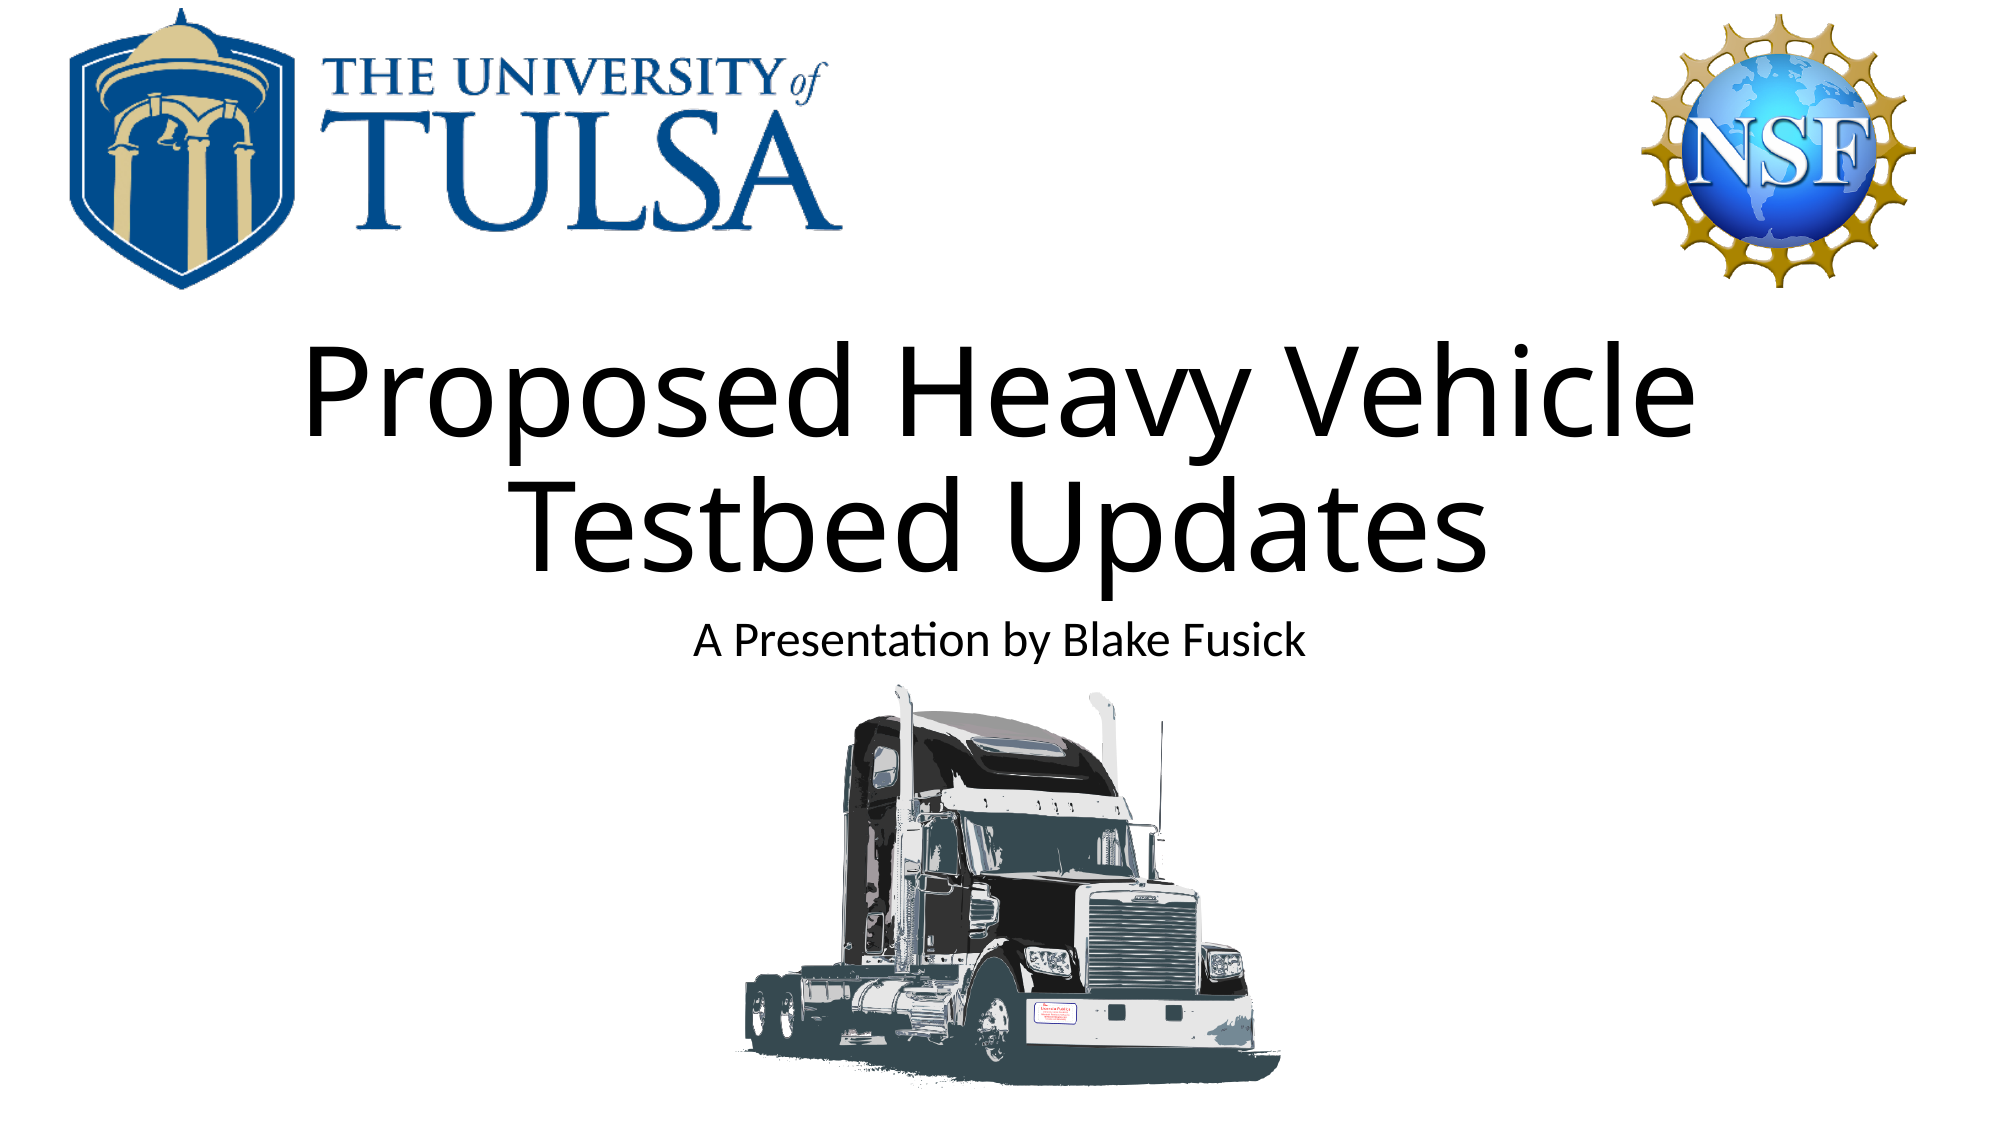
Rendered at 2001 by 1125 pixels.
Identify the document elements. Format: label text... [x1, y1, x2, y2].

picture [693, 660, 1307, 1095]
subtitle A Presentation by Blake Fusick [249, 605, 1750, 878]
picture [1637, 8, 1920, 292]
title Proposed Heavy Vehicle Testbed Updates [249, 214, 1750, 605]
picture [65, 8, 845, 292]
